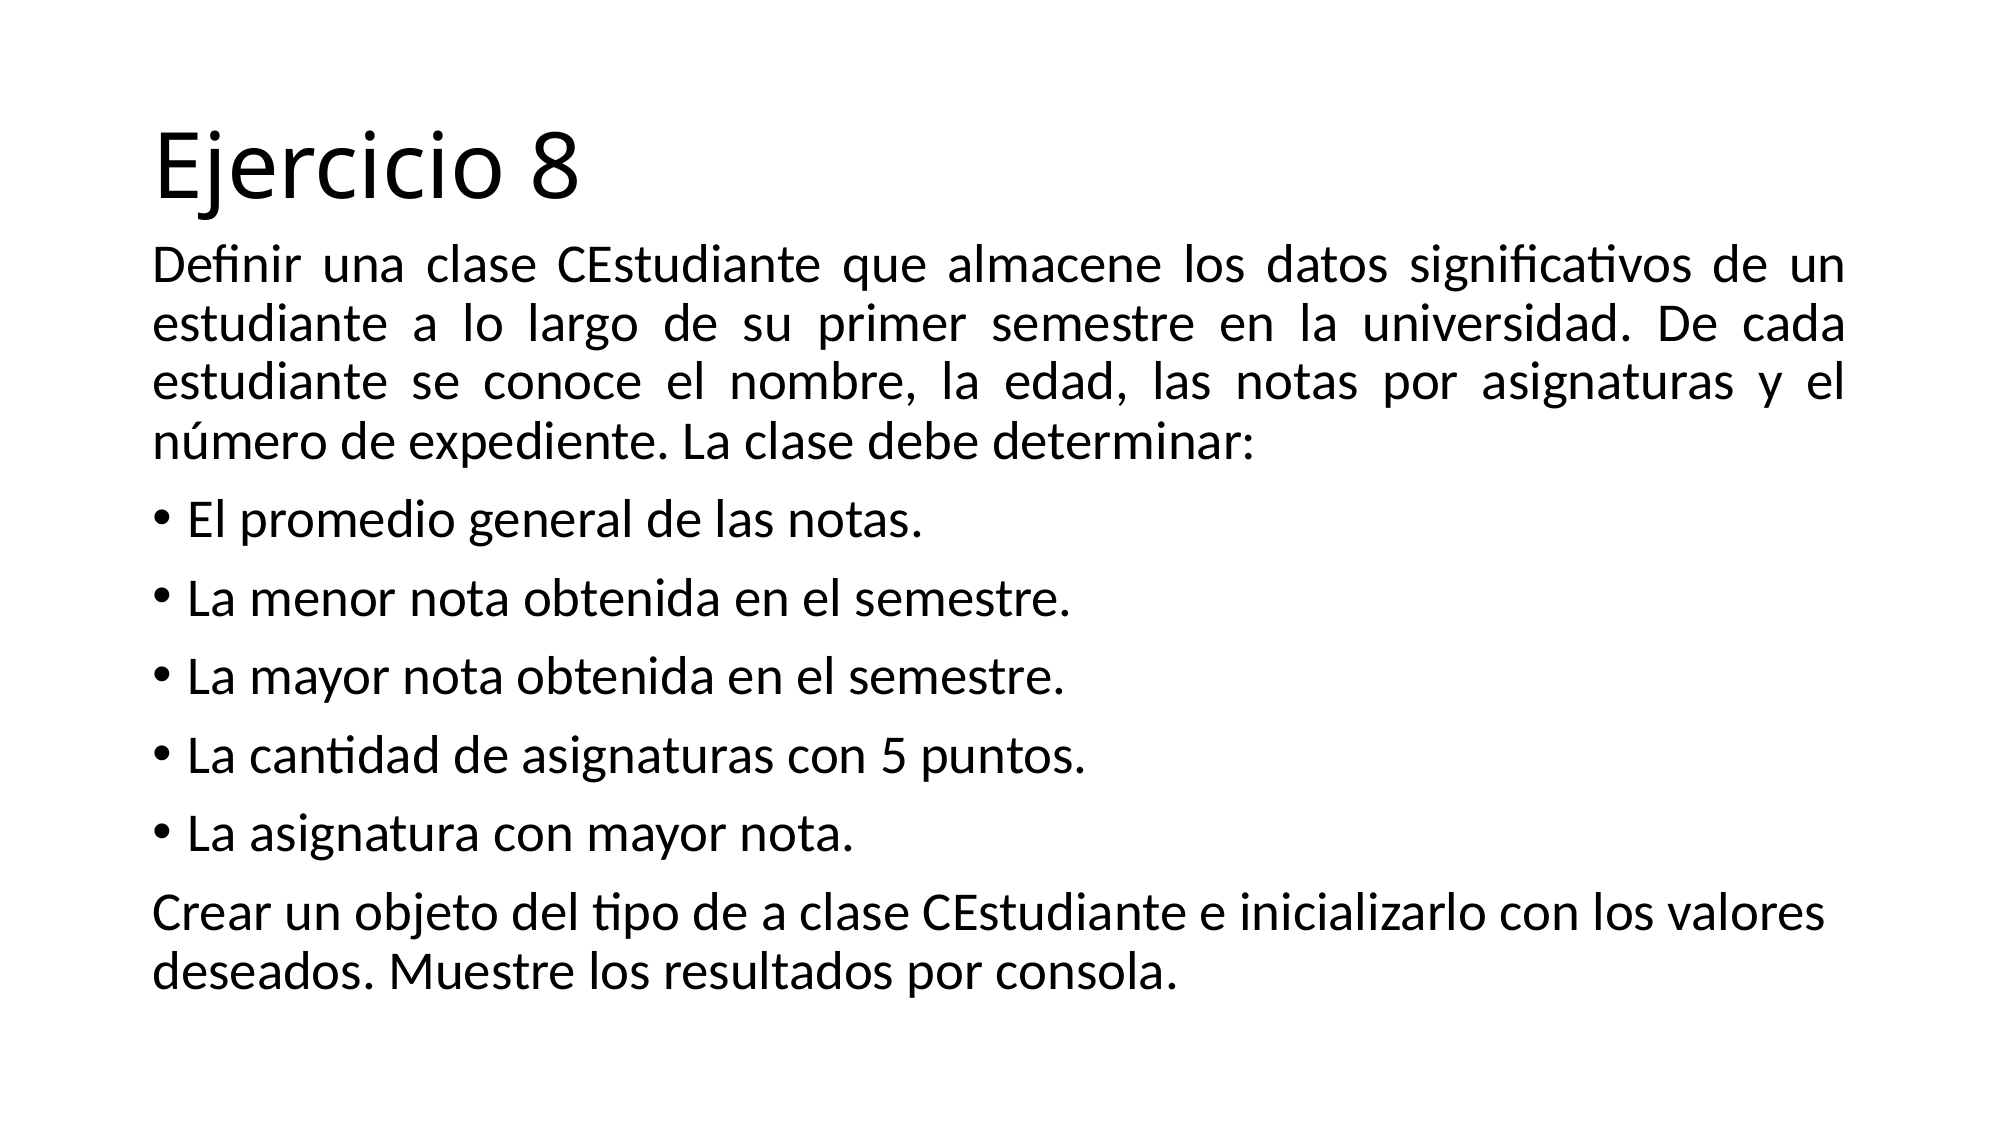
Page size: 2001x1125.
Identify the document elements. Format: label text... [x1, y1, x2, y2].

title Ejercicio 8 [137, 59, 1863, 227]
list Definir una clase CEstudiante que almacene los datos significativos de un estudiante a lo largo de su primer semestre en la universidad. De cada estudiante se conoce el nombre, la edad, las notas por asignaturas y el número de expediente. La clase debe determinar: El promedio general de las notas. La menor nota obtenida en el semestre. La mayor nota obtenida en el semestre. La cantidad de asignaturas con 5 puntos. La asignatura con mayor nota. Crear un objeto del tipo de a clase CEstudiante e inicializarlo con los valores deseados. Muestre los resultados por consola. [137, 227, 1863, 1014]
